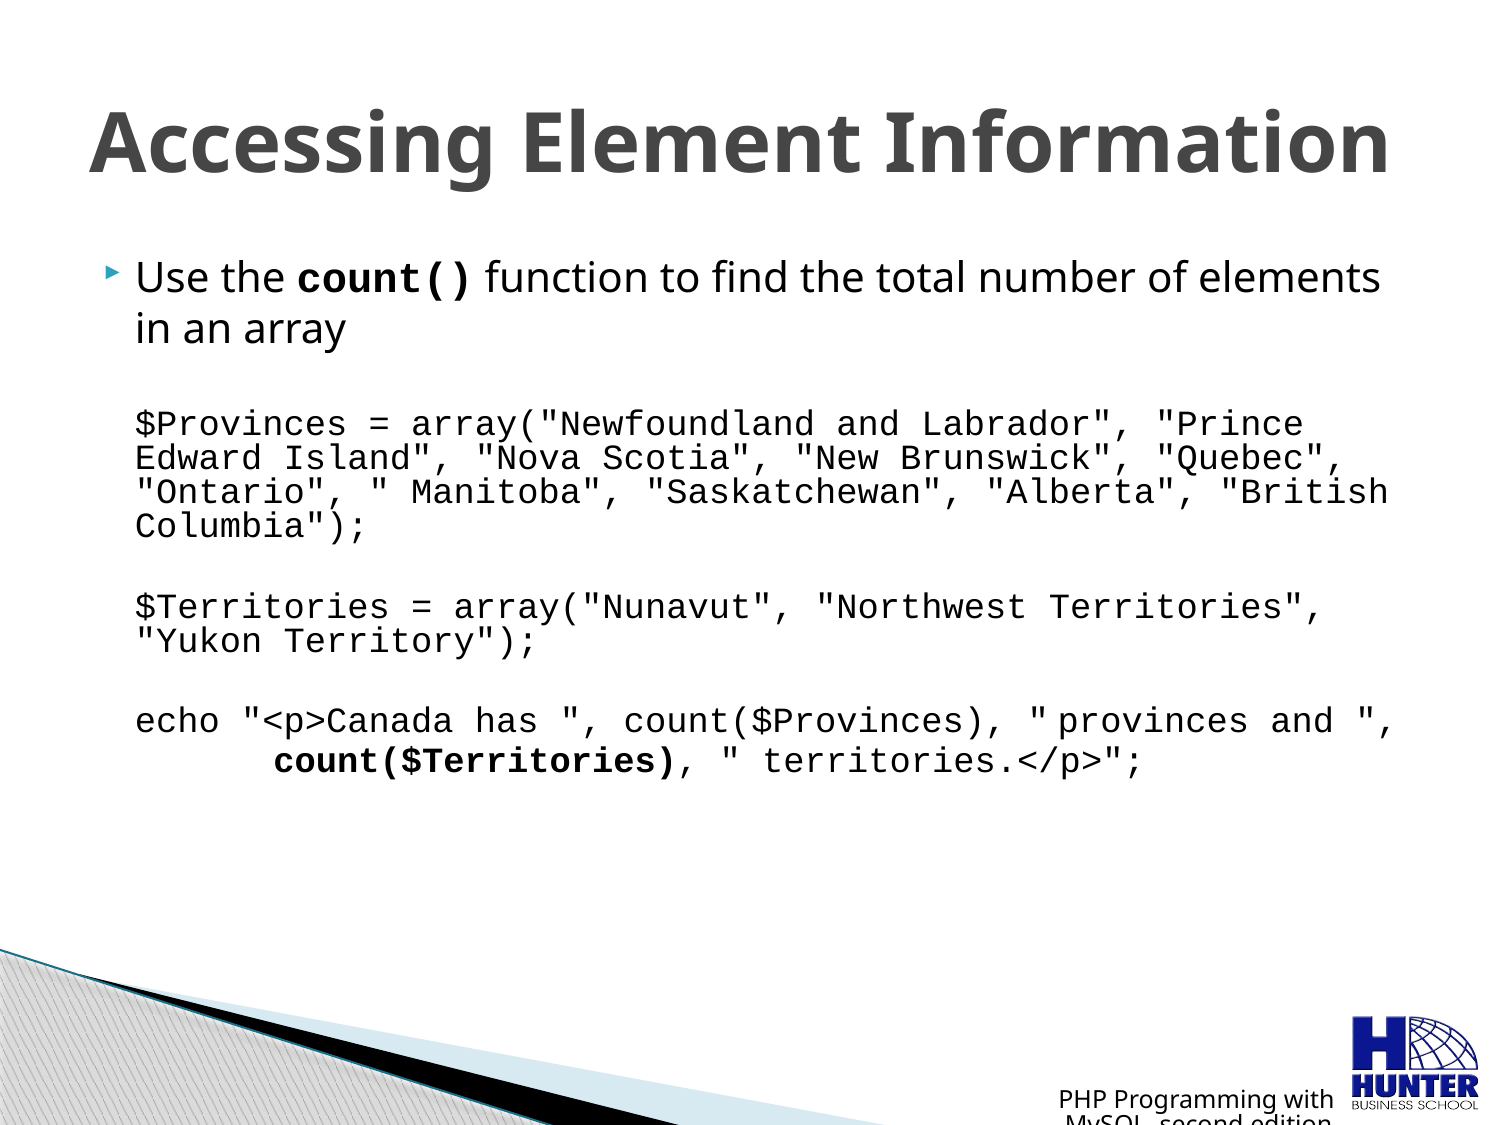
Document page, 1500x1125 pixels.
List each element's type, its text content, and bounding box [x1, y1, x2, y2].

list Use the count() function to find the total number of elements in an array $Provinces = array("Newfoundland and Labrador", "Prince Edward Island", "Nova Scotia", "New Brunswick", "Quebec", "Ontario", " Manitoba", "Saskatchewan", "Alberta", "British Columbia"); $Territories = array("Nunavut", "Northwest Territories", "Yukon Territory"); echo "<p>Canada has ", count($Provinces), " provinces and ", count($Territories), " territories.</p>"; [75, 243, 1425, 986]
picture [1352, 1016, 1479, 1111]
footer PHP Programming with MySQL, second edition [1043, 1038, 1352, 1125]
title Accessing Element Information [75, 45, 1425, 233]
